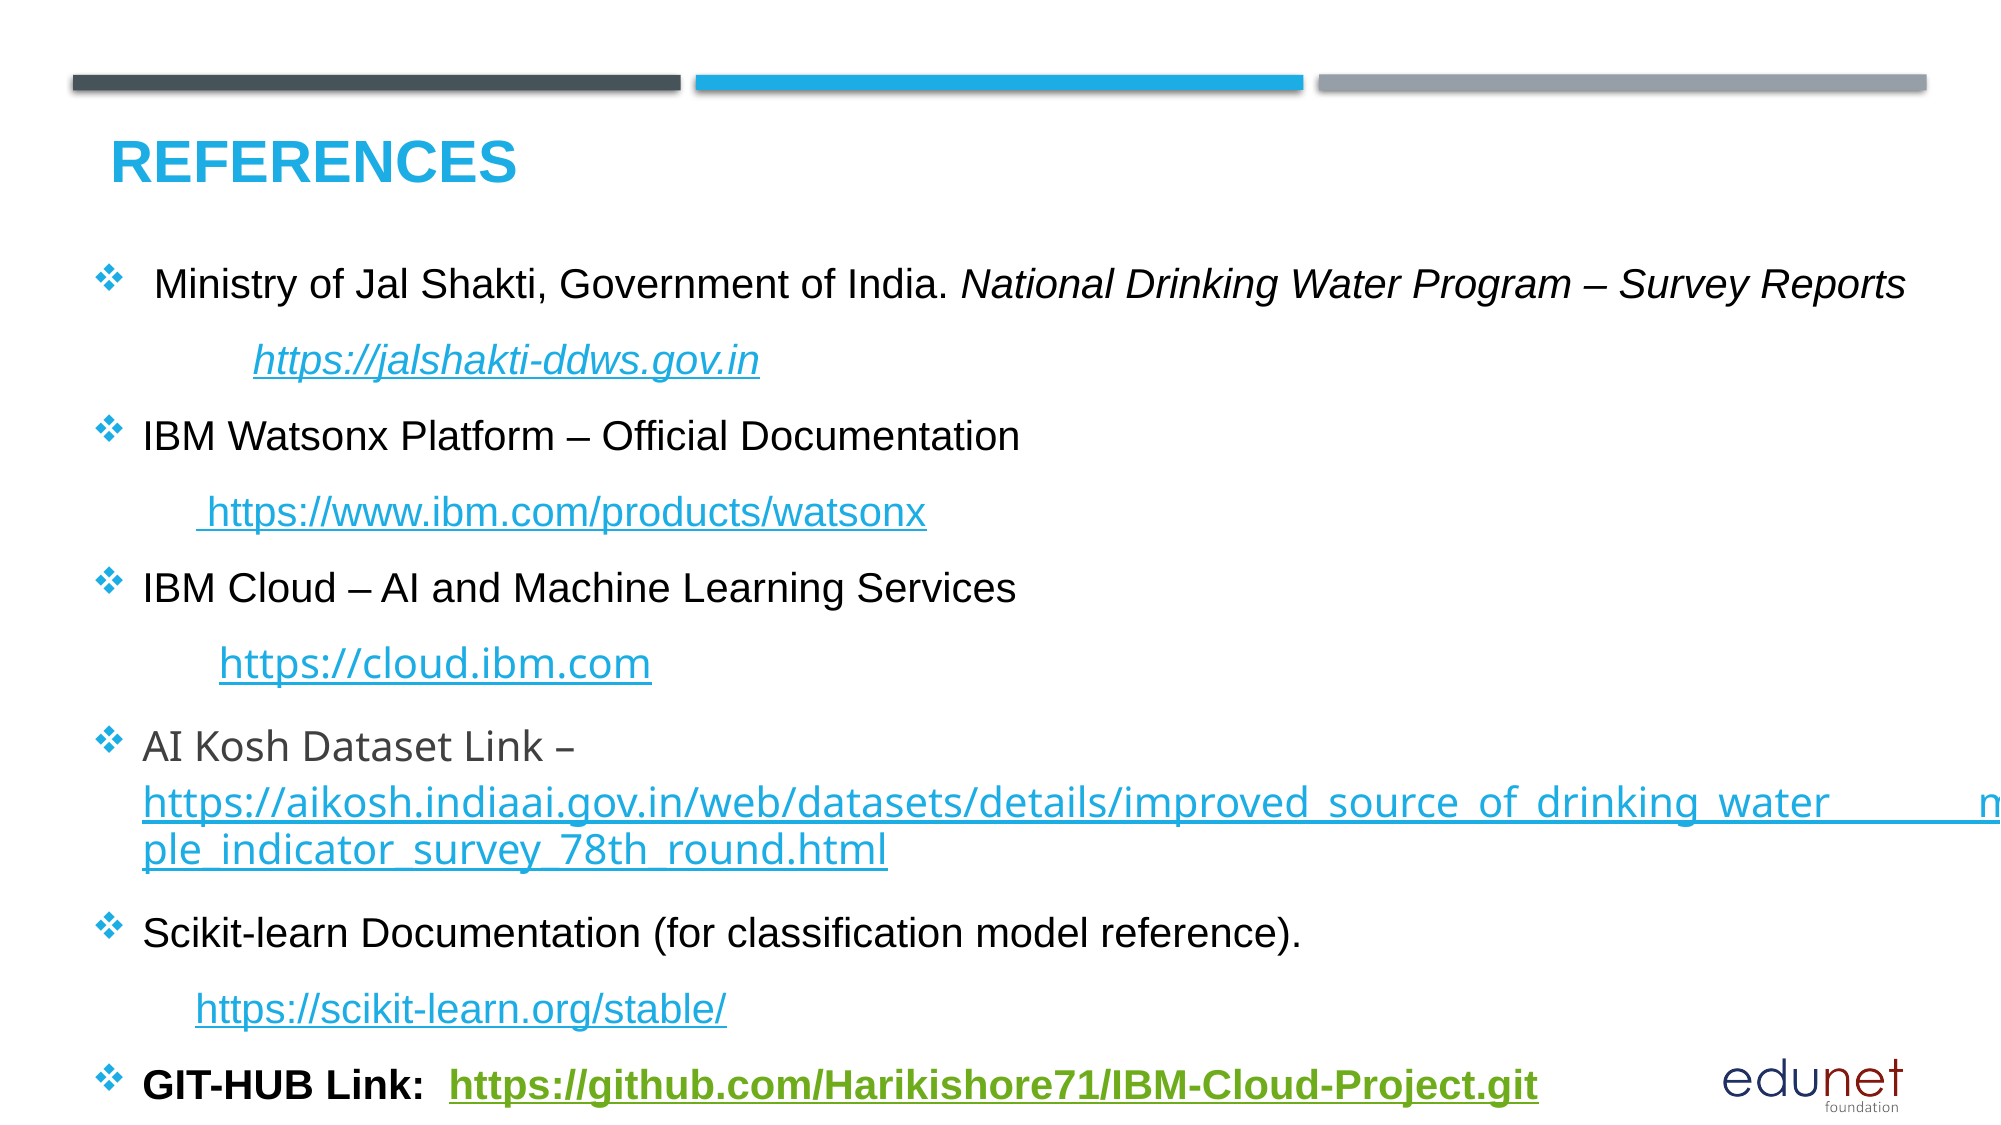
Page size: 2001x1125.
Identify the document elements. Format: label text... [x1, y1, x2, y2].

list Ministry of Jal Shakti, Government of India. National Drinking Water Program – Survey Reports https://jalshakti-ddws.gov.in IBM Watsonx Platform – Official Documentation https://www.ibm.com/products/watsonx IBM Cloud – AI and Machine Learning Services https://cloud.ibm.com AI Kosh Dataset Link – https://aikosh.indiaai.gov.in/web/datasets/details/improved_source_of_drinking_water_ multiple_indicator_survey_78th_round.html Scikit-learn Documentation (for classification model reference). https://scikit-learn.org/stable/ GIT-HUB Link: https://github.com/Harikishore71/IBM-Cloud-Project.git [77, 0, 2000, 1125]
